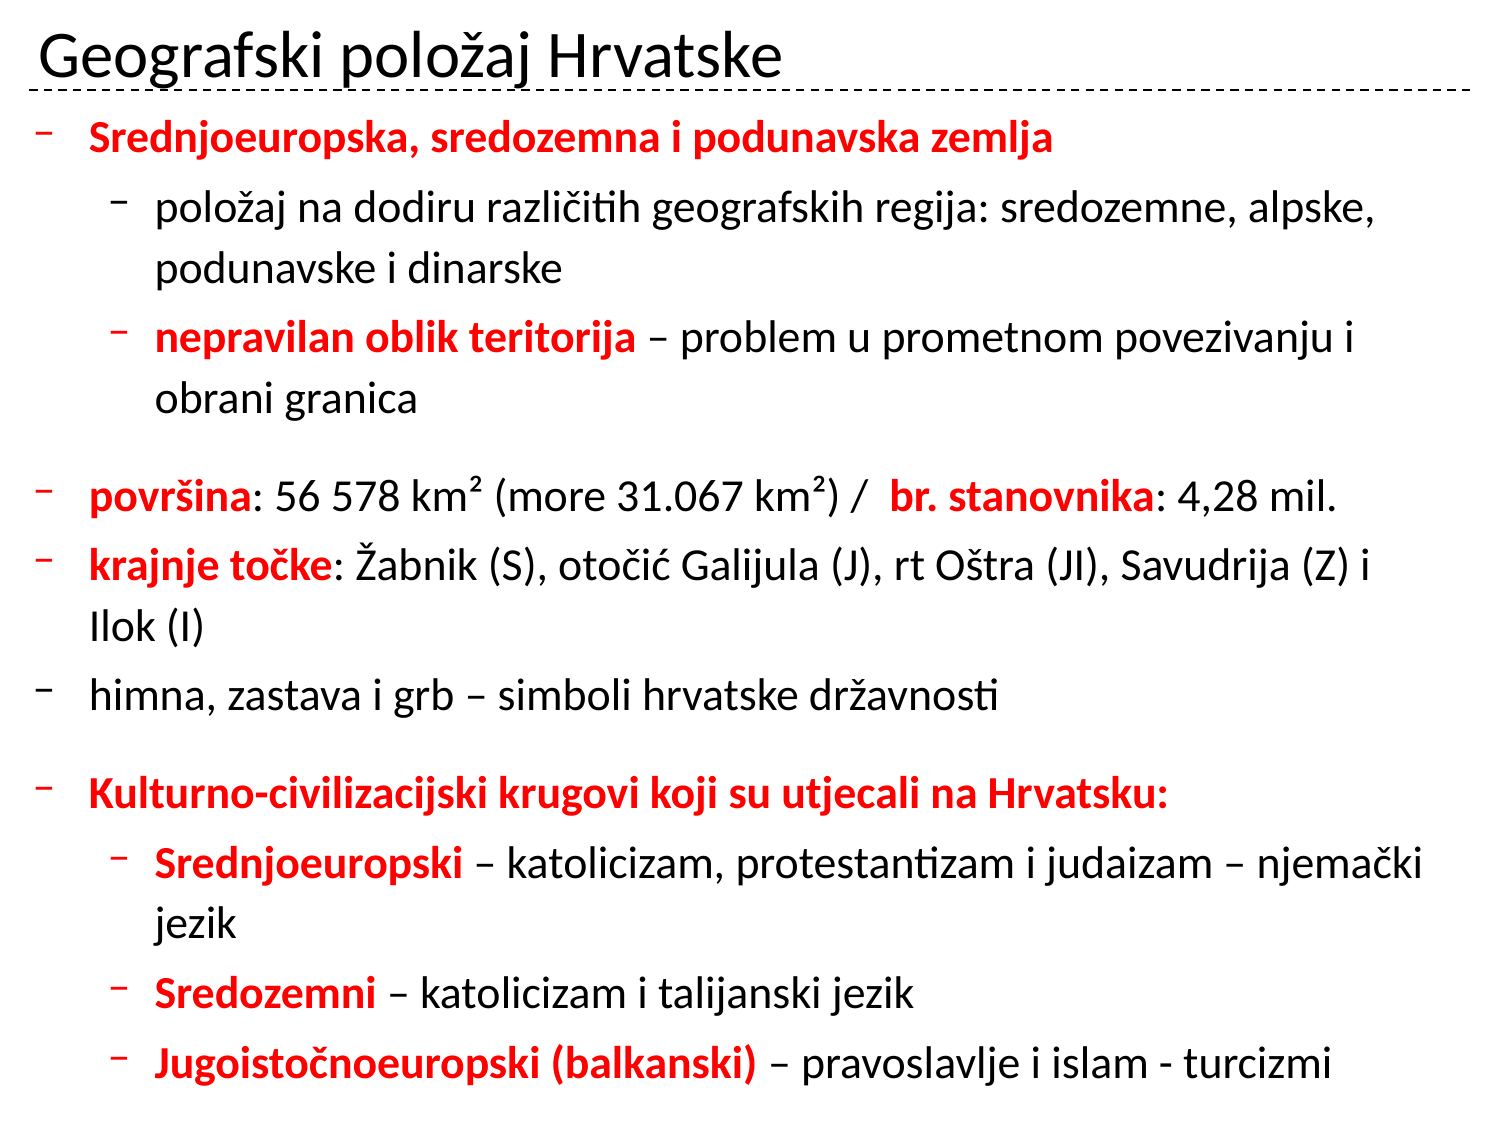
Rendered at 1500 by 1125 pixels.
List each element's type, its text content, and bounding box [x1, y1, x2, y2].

list Srednjoeuropska, sredozemna i podunavska zemlja položaj na dodiru različitih geografskih regija: sredozemne, alpske, podunavske i dinarske nepravilan oblik teritorija – problem u prometnom povezivanju i obrani granica površina: 56 578 km² (more 31.067 km²) / br. stanovnika: 4,28 mil. krajnje točke: Žabnik (S), otočić Galijula (J), rt Oštra (JI), Savudrija (Z) i Ilok (I) himna, zastava i grb – simboli hrvatske državnosti Kulturno-civilizacijski krugovi koji su utjecali na Hrvatsku: Srednjoeuropski – katolicizam, protestantizam i judaizam – njemački jezik Sredozemni – katolicizam i talijanski jezik Jugoistočnoeuropski (balkanski) – pravoslavlje i islam - turcizmi [17, 94, 1459, 1071]
title Geografski položaj Hrvatske [23, 3, 1500, 98]
